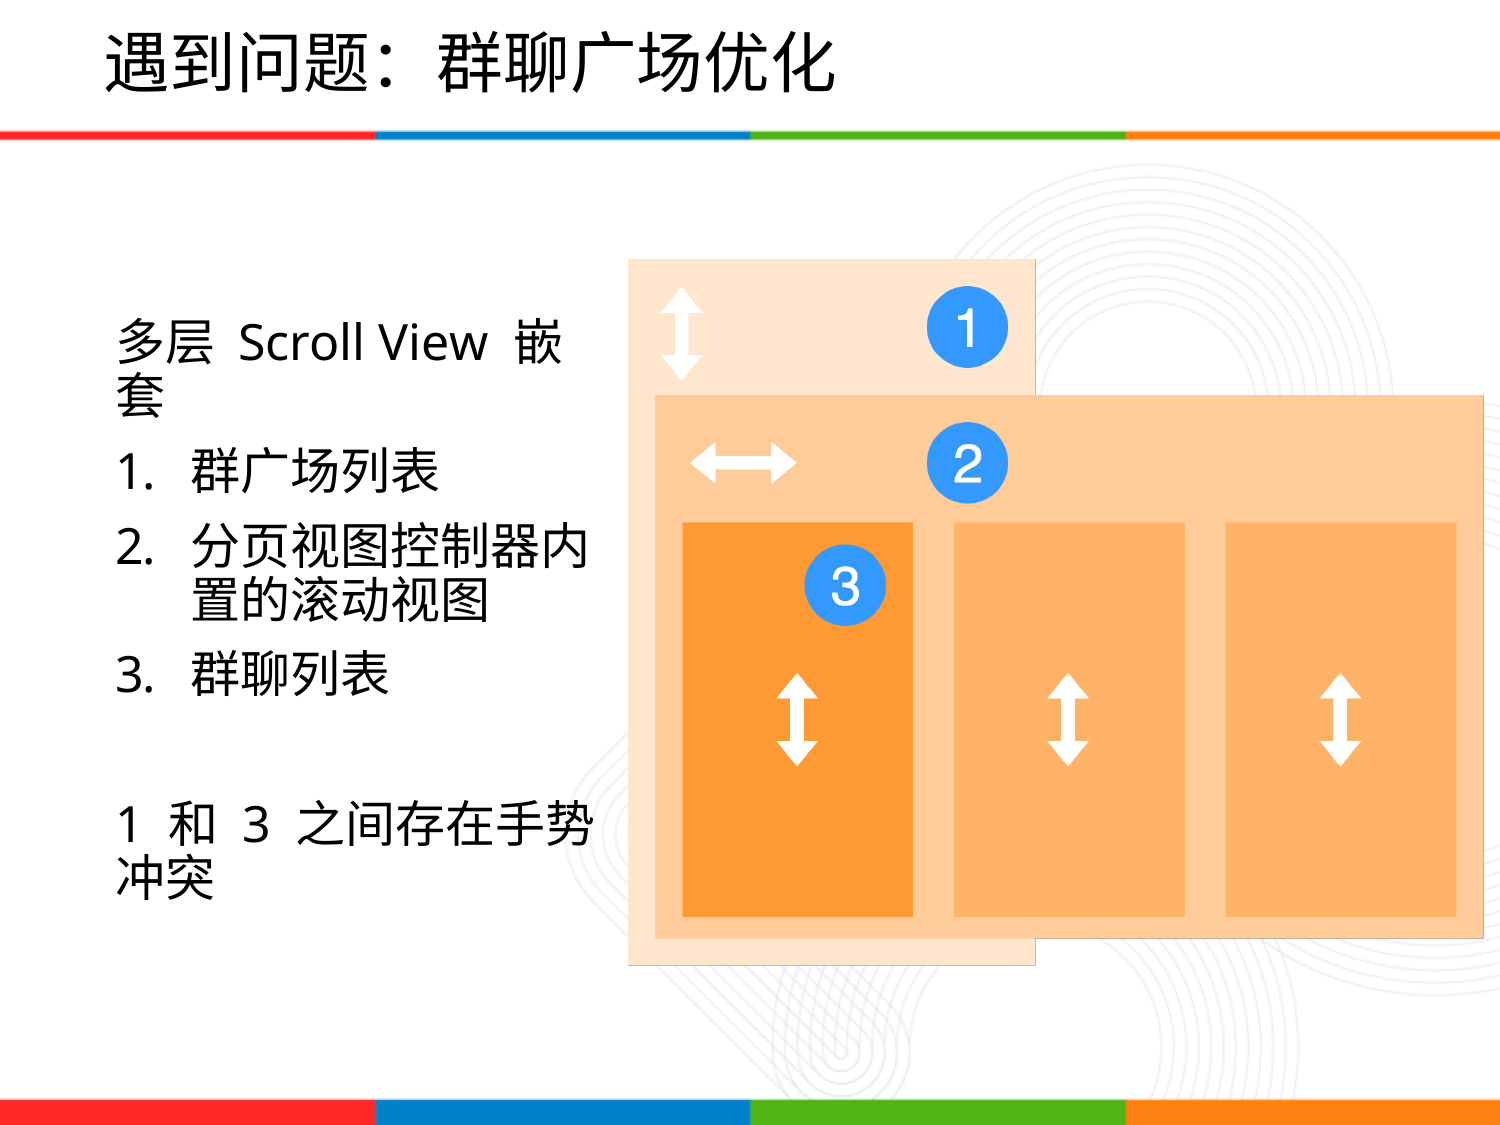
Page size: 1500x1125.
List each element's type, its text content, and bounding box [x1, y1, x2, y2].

list 多层 Scroll View 嵌套 群广场列表 分页视图控制器内置的滚动视图 群聊列表 1 和 3 之间存在手势冲突 [100, 182, 613, 1043]
title 遇到问题：群聊广场优化 [103, 22, 1400, 113]
picture [0, 0, 1500, 1125]
